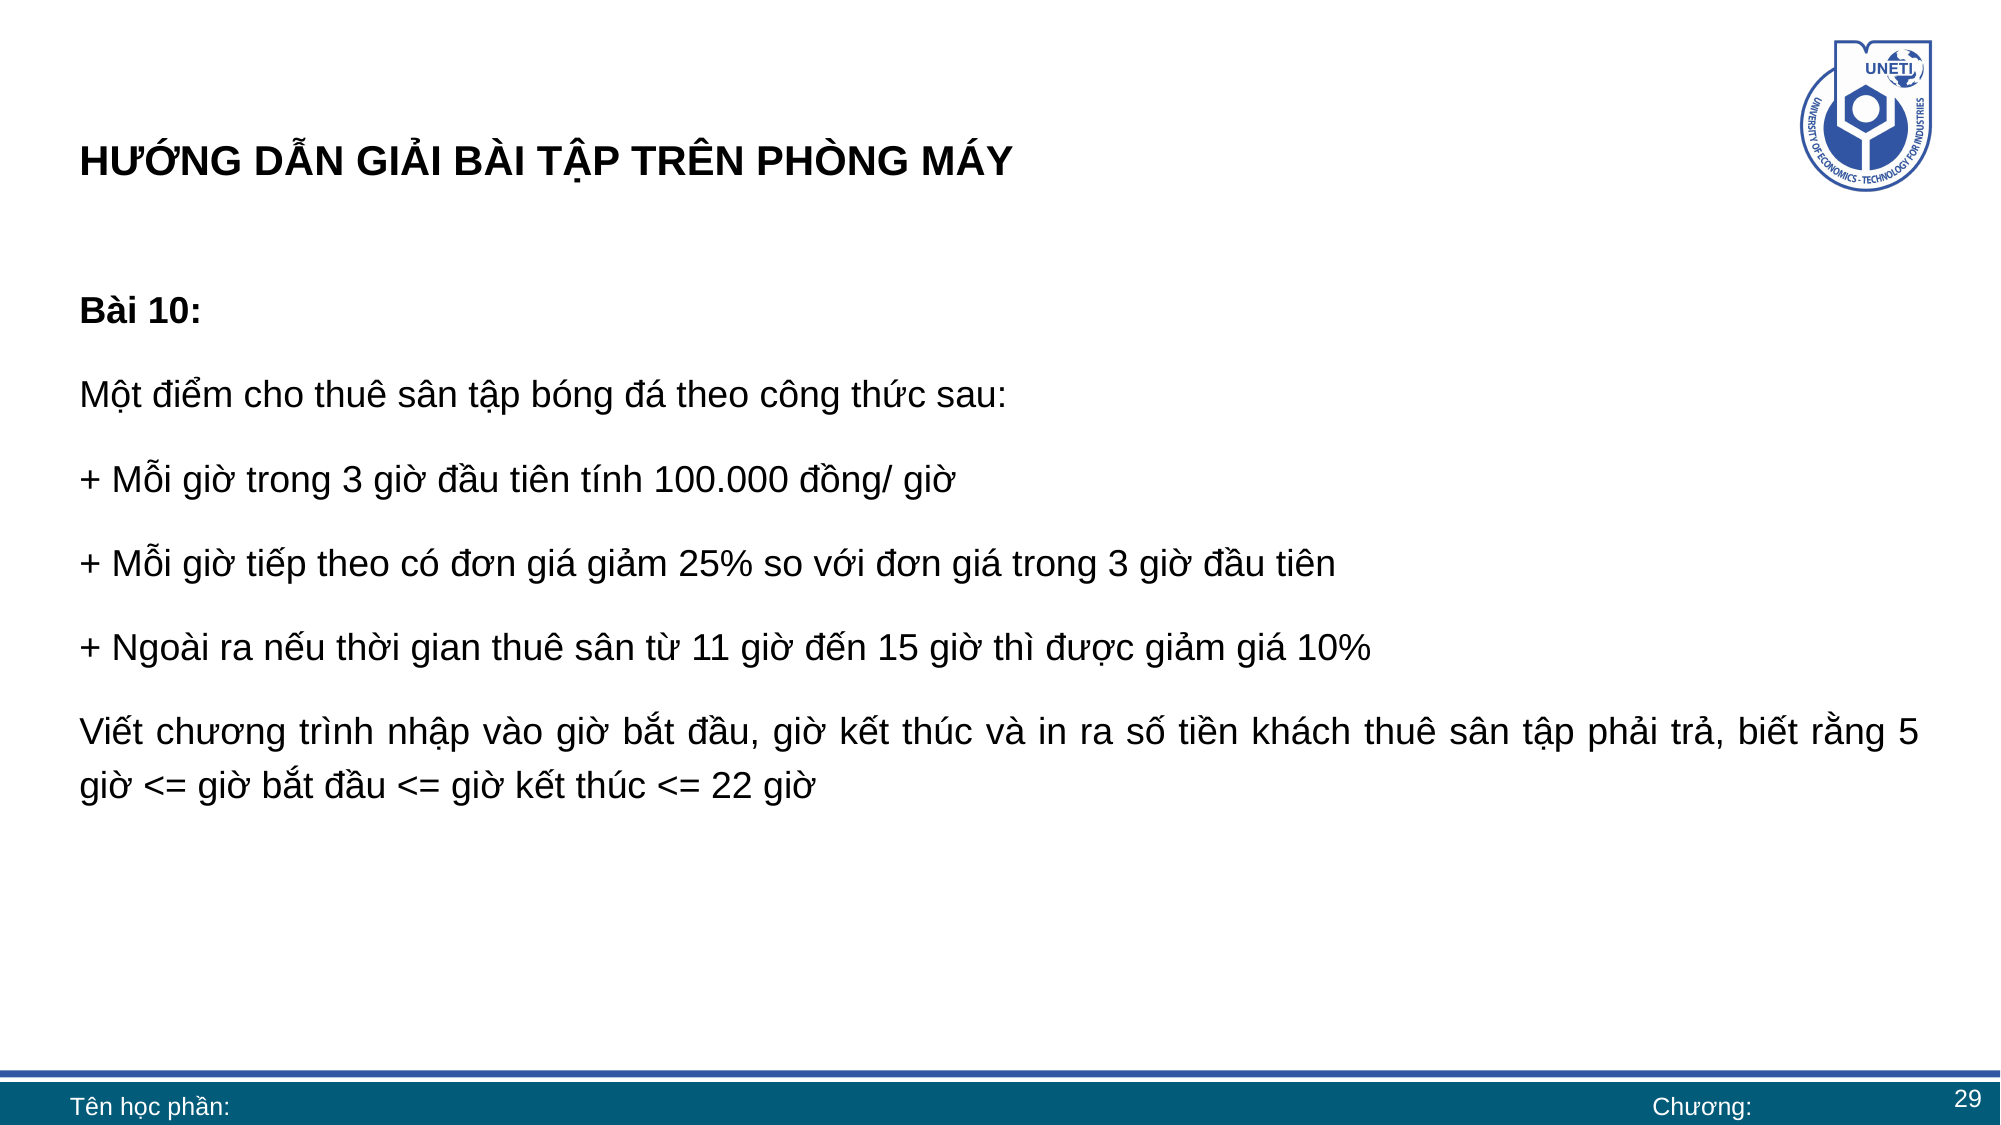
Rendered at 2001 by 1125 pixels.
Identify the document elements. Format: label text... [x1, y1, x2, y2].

picture [1798, 37, 1936, 116]
slide_number 29 [1547, 1071, 1998, 1124]
title HƯỚNG DẪN GIẢI BÀI TẬP TRÊN PHÒNG MÁY [64, 116, 1936, 248]
list Bài 10: Một điểm cho thuê sân tập bóng đá theo công thức sau: + Mỗi giờ trong 3 giờ đầu tiên tính 100.000 đồng/ giờ + Mỗi giờ tiếp theo có đơn giá giảm 25% so với đơn giá trong 3 giờ đầu tiên + Ngoài ra nếu thời gian thuê sân từ 11 giờ đến 15 giờ thì được giảm giá 10% Viết chương trình nhập vào giờ bắt đầu, giờ kết thúc và in ra số tiền khách thuê sân tập phải trả, biết rằng 5 giờ <= giờ bắt đầu <= giờ kết thúc <= 22 giờ [64, 269, 1936, 957]
text_box Chương: [1591, 1082, 1815, 1125]
text_box Tên học phần: [55, 1082, 1591, 1125]
